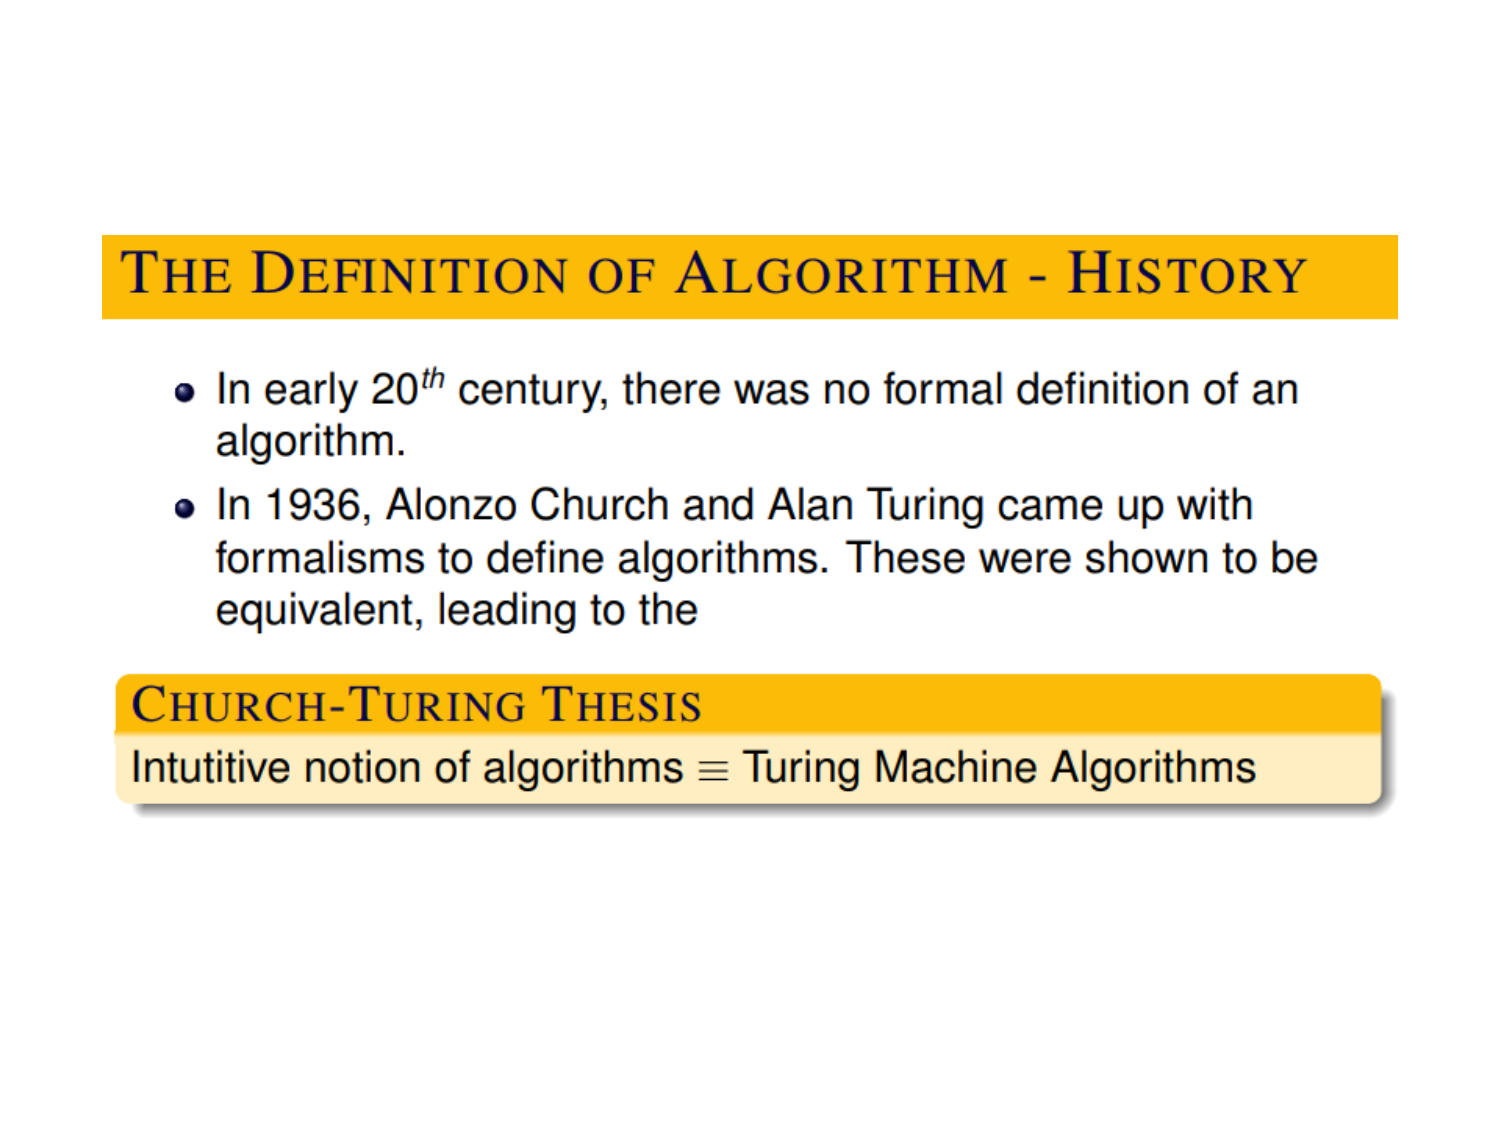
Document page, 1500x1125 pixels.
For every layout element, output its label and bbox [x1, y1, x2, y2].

picture [102, 234, 1398, 890]
